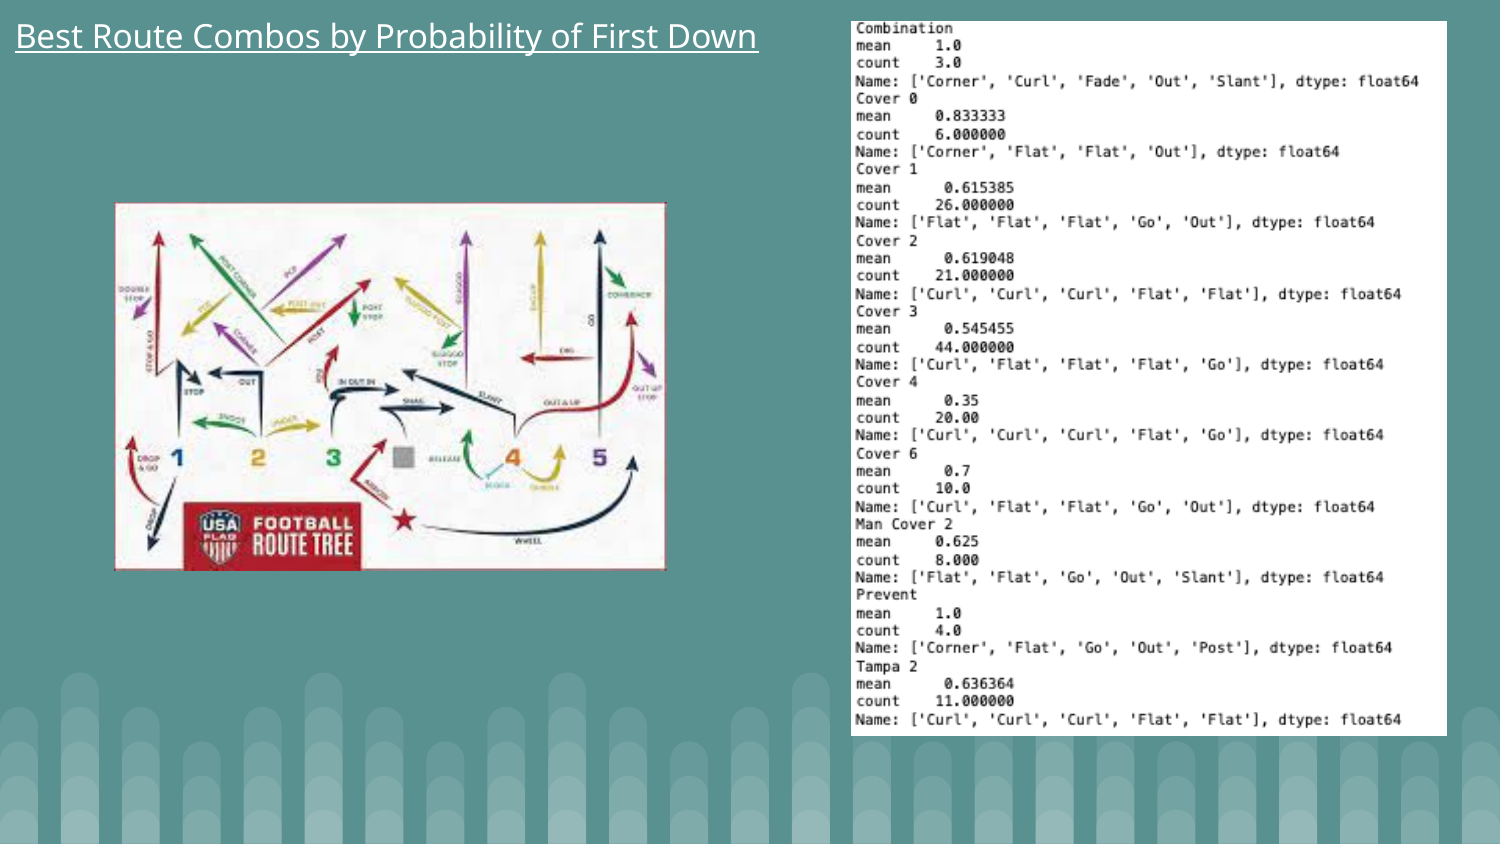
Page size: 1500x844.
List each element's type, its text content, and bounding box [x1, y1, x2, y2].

picture [850, 21, 1447, 737]
picture [114, 202, 667, 571]
text_box Best Route Combos by Probability of First Down [0, 0, 890, 70]
